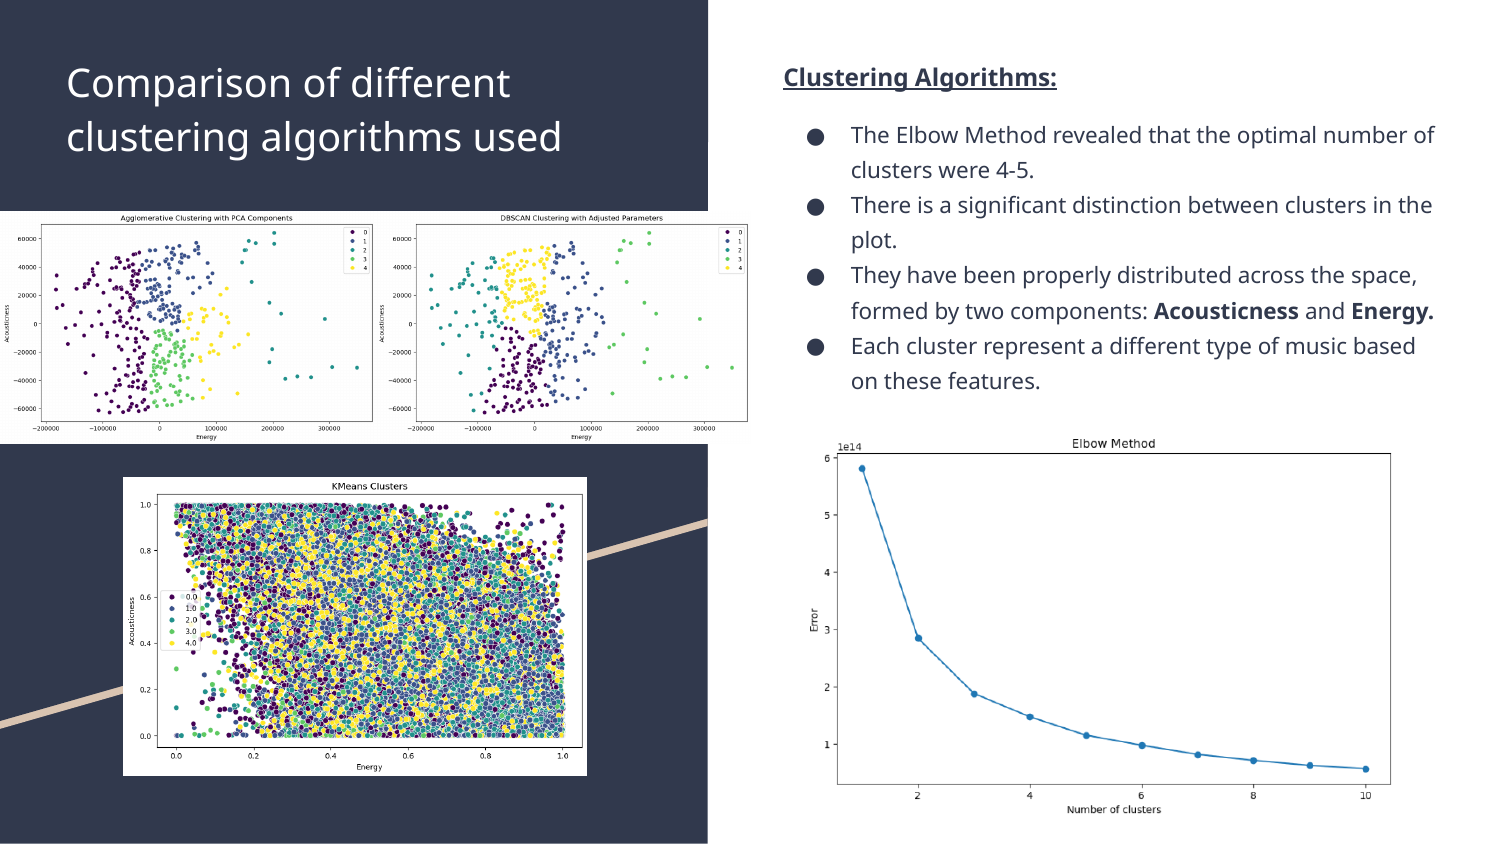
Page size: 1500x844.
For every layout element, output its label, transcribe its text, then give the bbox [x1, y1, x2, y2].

picture [123, 476, 587, 776]
list Clustering Algorithms: The Elbow Method revealed that the optimal number of clusters were 4-5. There is a significant distinction between clusters in the plot. They have been properly distributed across the space, formed by two components: Acousticness and Energy. Each cluster represent a different type of music based on these features. [768, 40, 1452, 422]
picture [0, 211, 751, 444]
title Comparison of different clustering algorithms used [51, 40, 660, 209]
picture [809, 429, 1425, 824]
